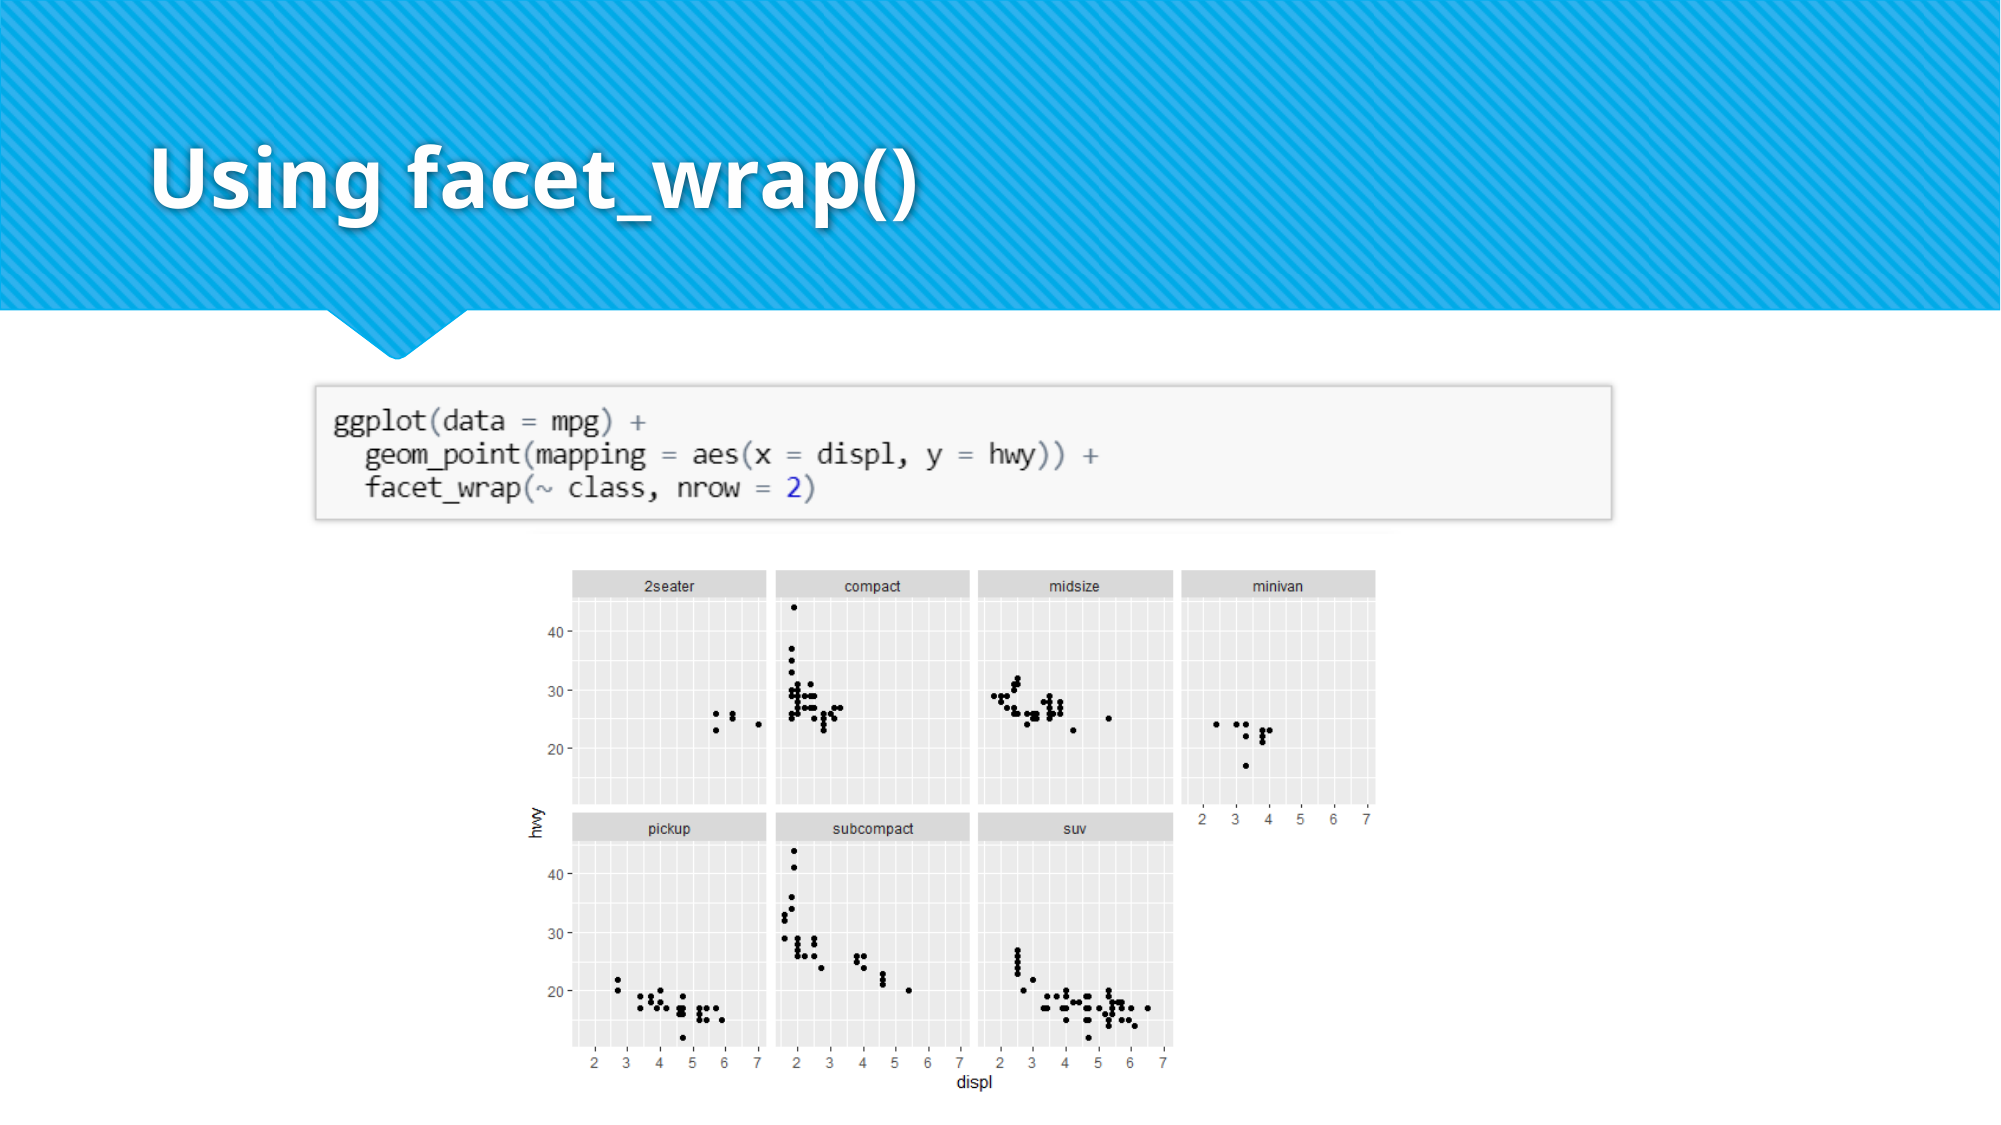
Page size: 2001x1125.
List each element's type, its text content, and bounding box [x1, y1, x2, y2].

picture [302, 374, 1632, 535]
title Using facet_wrap() [132, 73, 1868, 233]
picture [518, 562, 1385, 1101]
